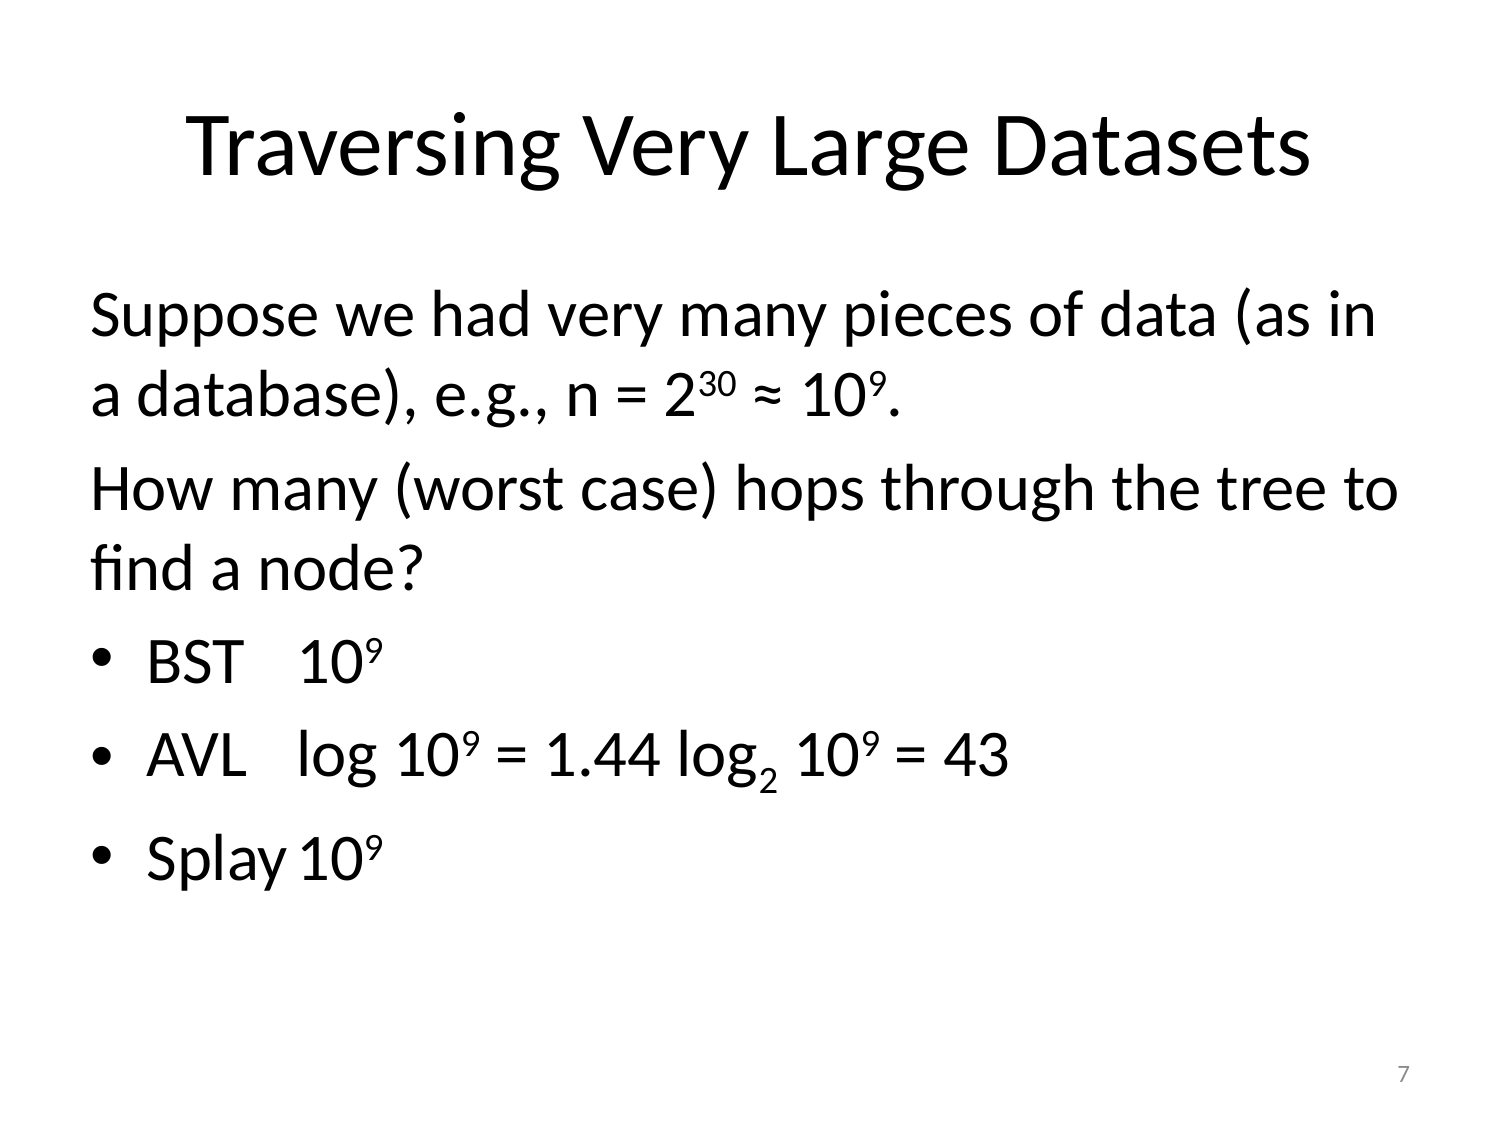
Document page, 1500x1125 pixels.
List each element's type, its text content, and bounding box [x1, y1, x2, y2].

slide_number 7 [1074, 1042, 1425, 1103]
list Suppose we had very many pieces of data (as in a database), e.g., n = 230 ≈ 109. How many (worst case) hops through the tree to find a node? BST 109 AVL log 109 = 1.44 log2 109 = 43 Splay 109 [75, 262, 1425, 1005]
title Traversing Very Large Datasets [75, 45, 1425, 233]
